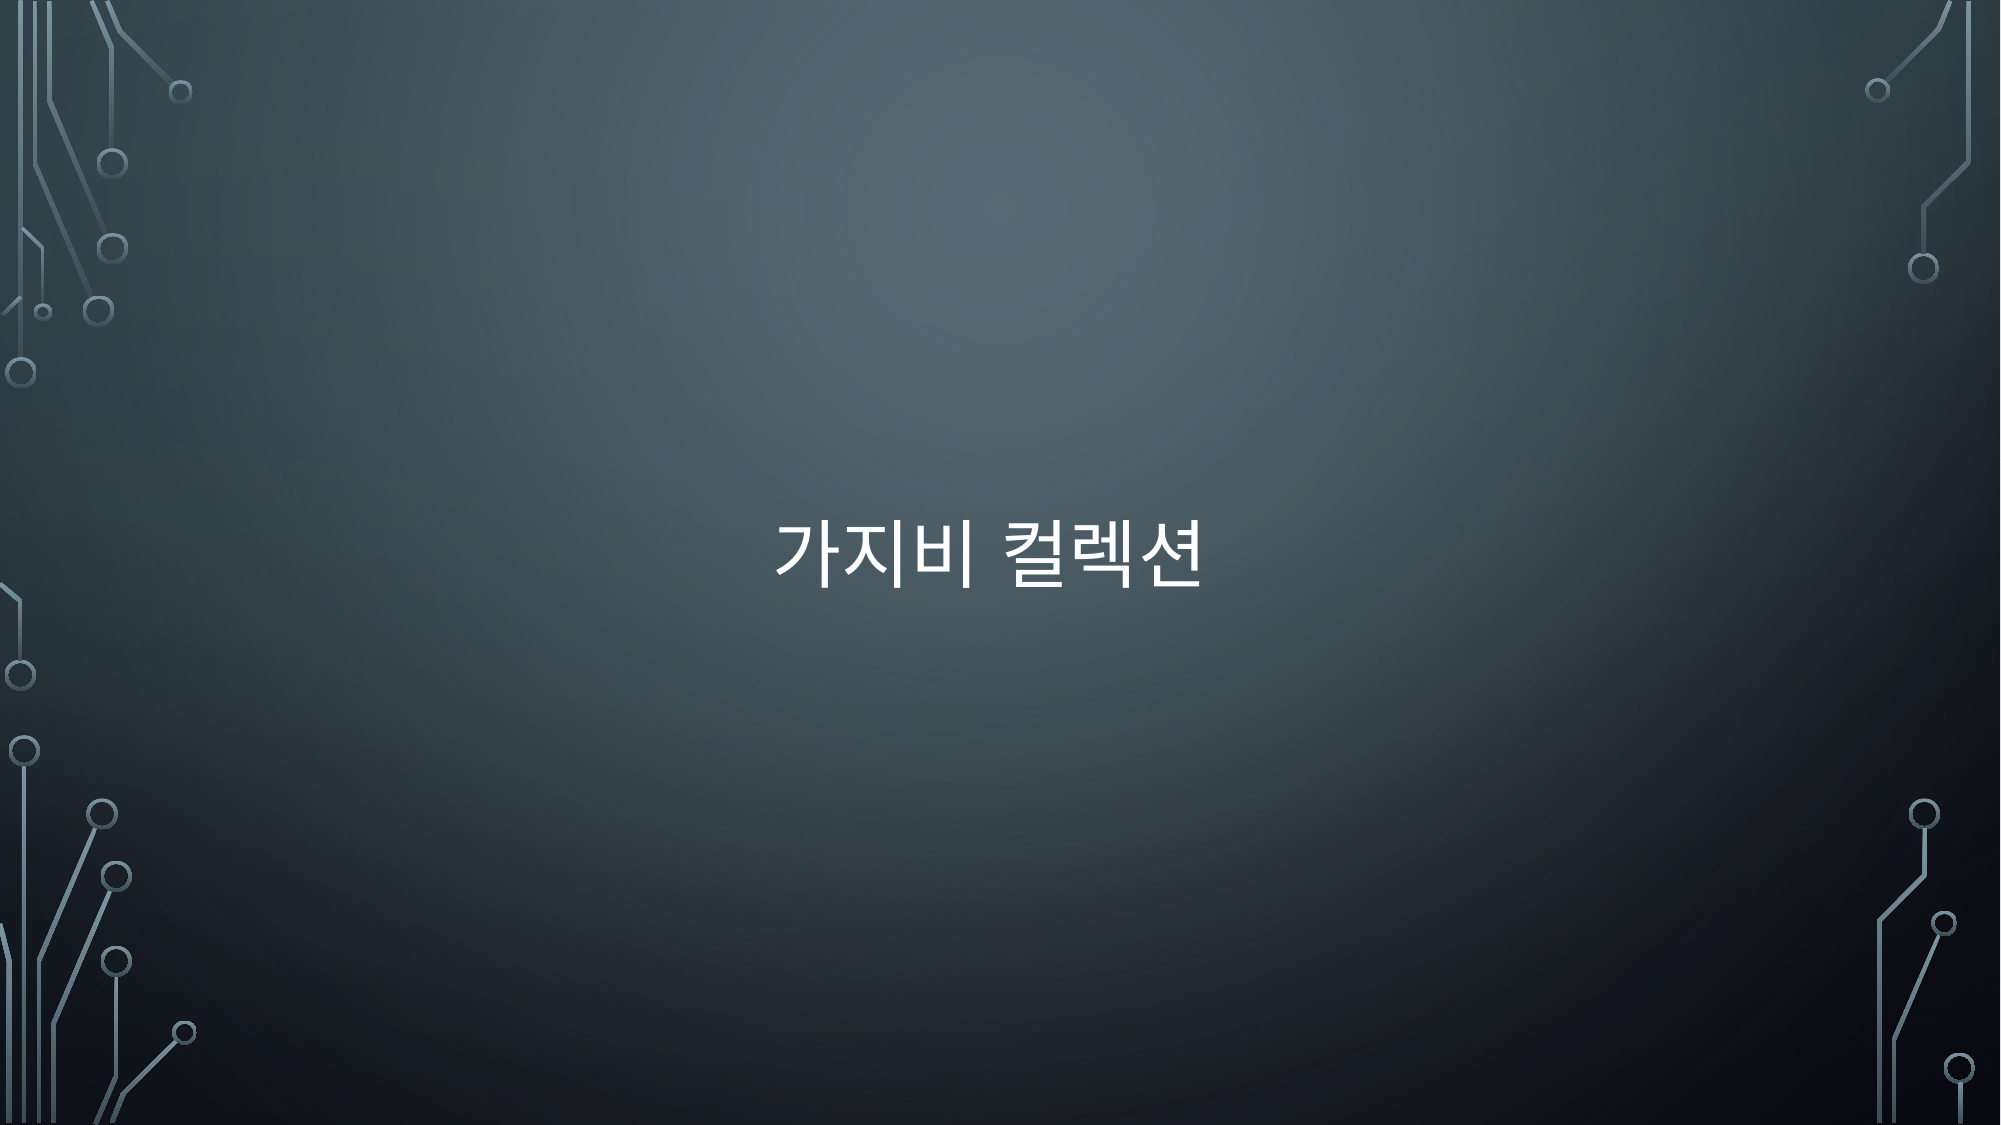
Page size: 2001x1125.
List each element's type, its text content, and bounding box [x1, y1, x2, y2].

title 가지비 컬렉션 [177, 498, 1803, 619]
